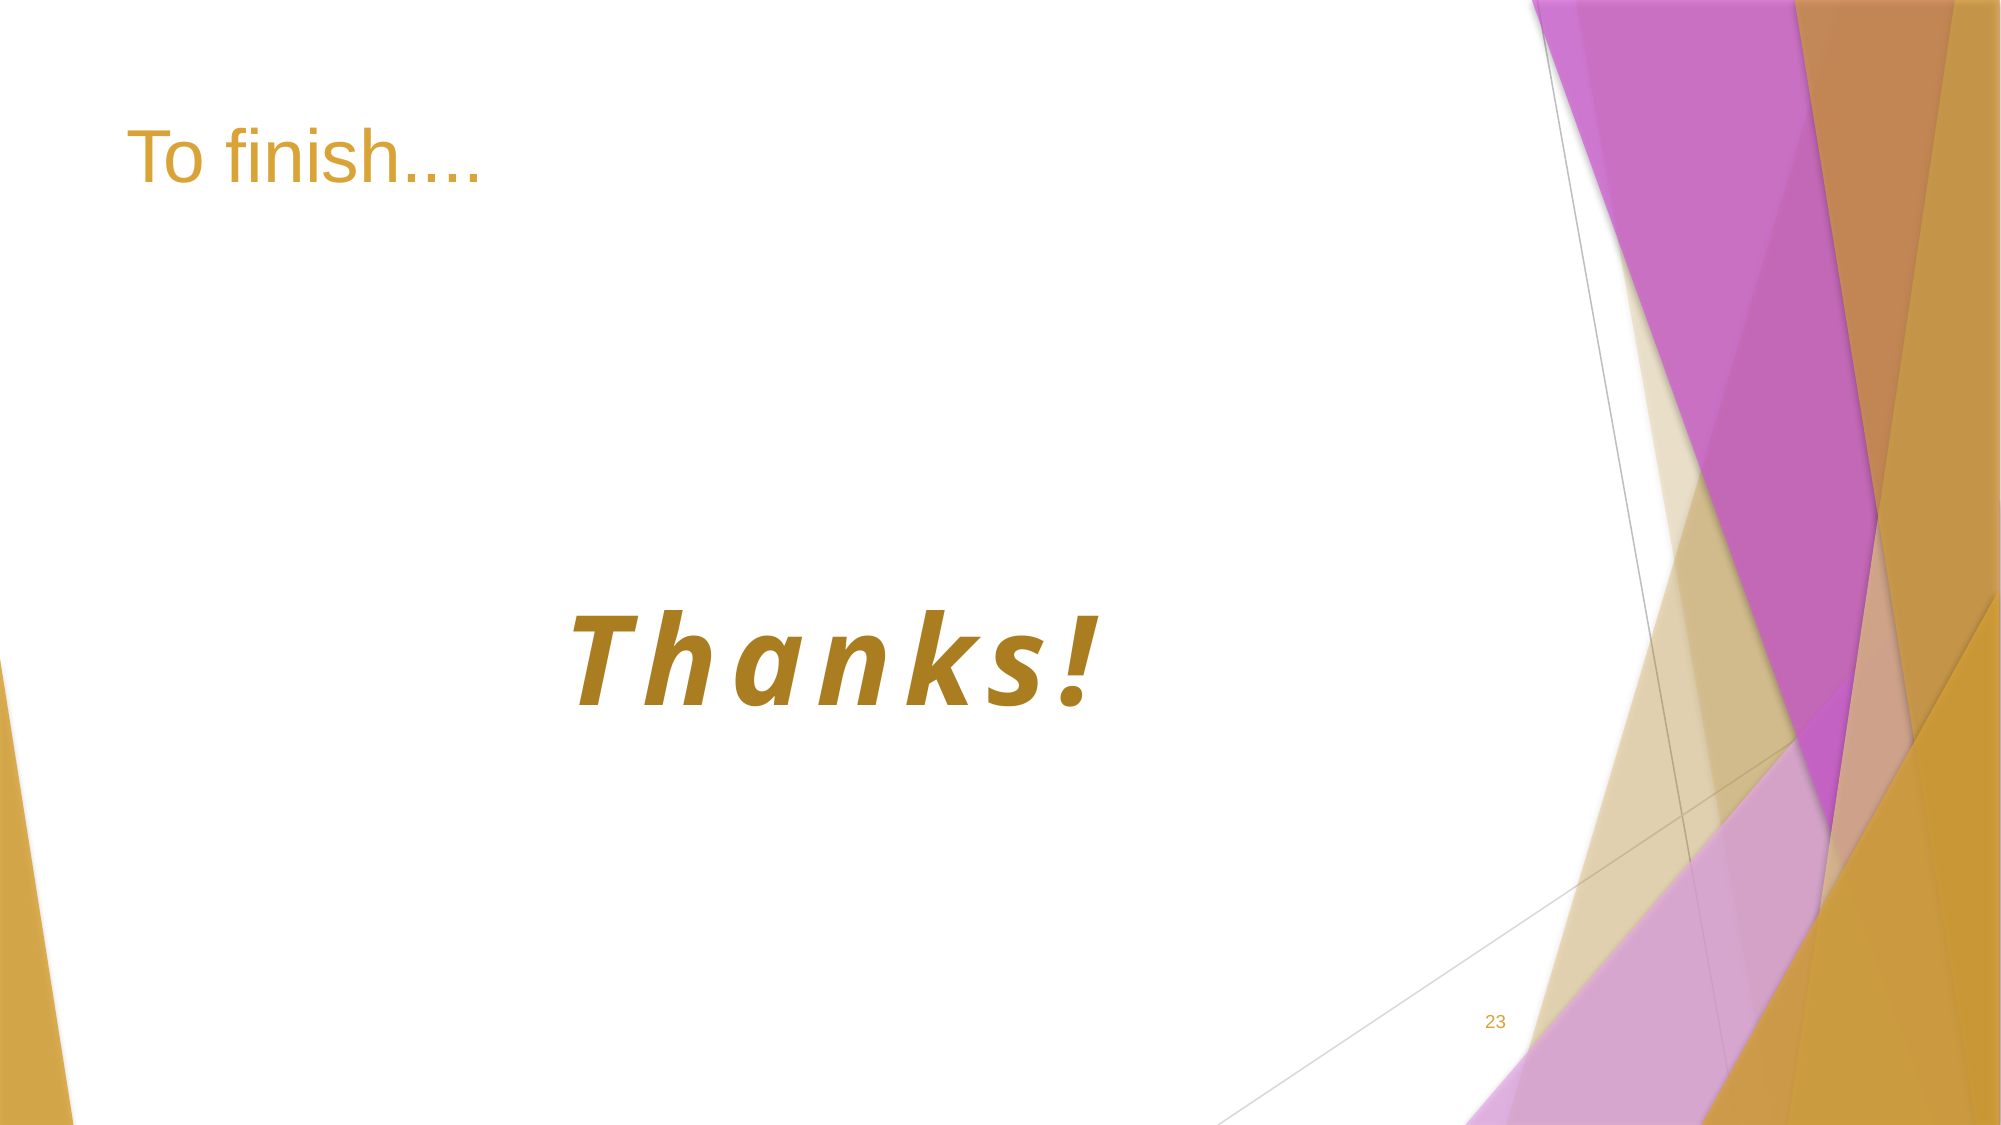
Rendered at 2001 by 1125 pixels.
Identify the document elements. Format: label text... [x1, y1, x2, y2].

slide_number 23 [1409, 991, 1522, 1051]
text_box Thanks! [548, 573, 1482, 738]
title To finish.... [111, 99, 1522, 317]
